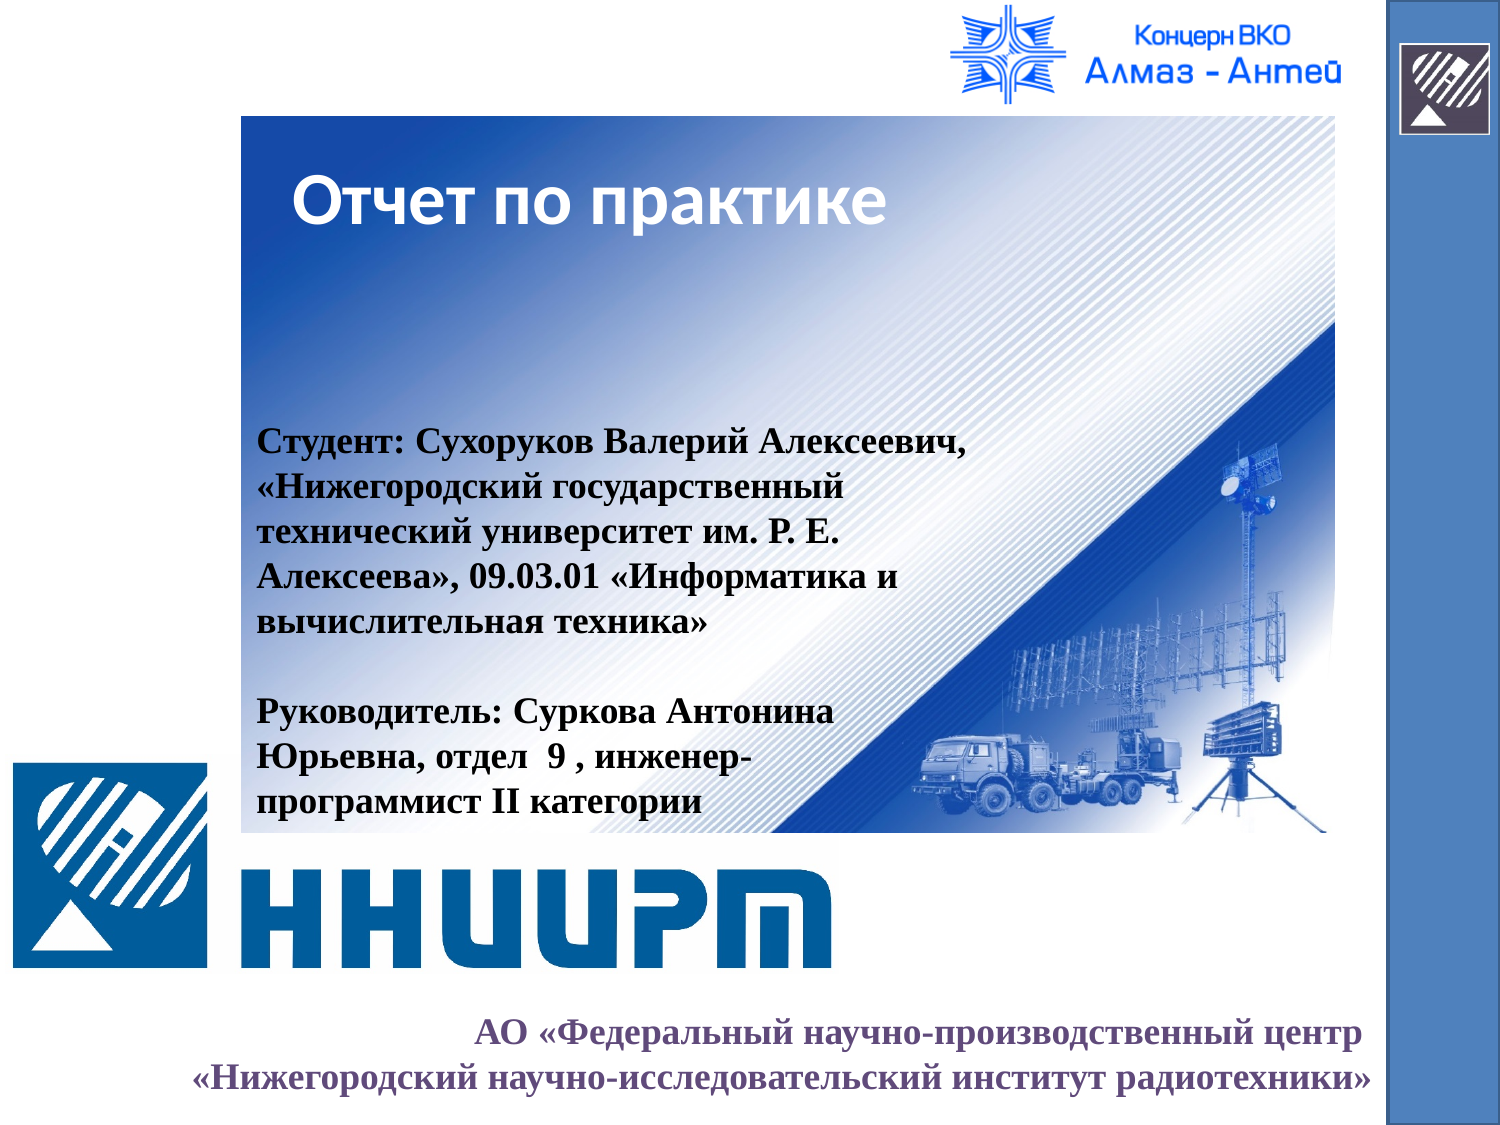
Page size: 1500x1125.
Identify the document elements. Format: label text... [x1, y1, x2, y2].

picture [950, 4, 1341, 105]
picture [1399, 43, 1490, 135]
text_box АО «Федеральный научно-производственный центр «Нижегородский научно-исследовательский институт радиотехники» [76, 999, 1388, 1105]
picture [5, 116, 1335, 975]
